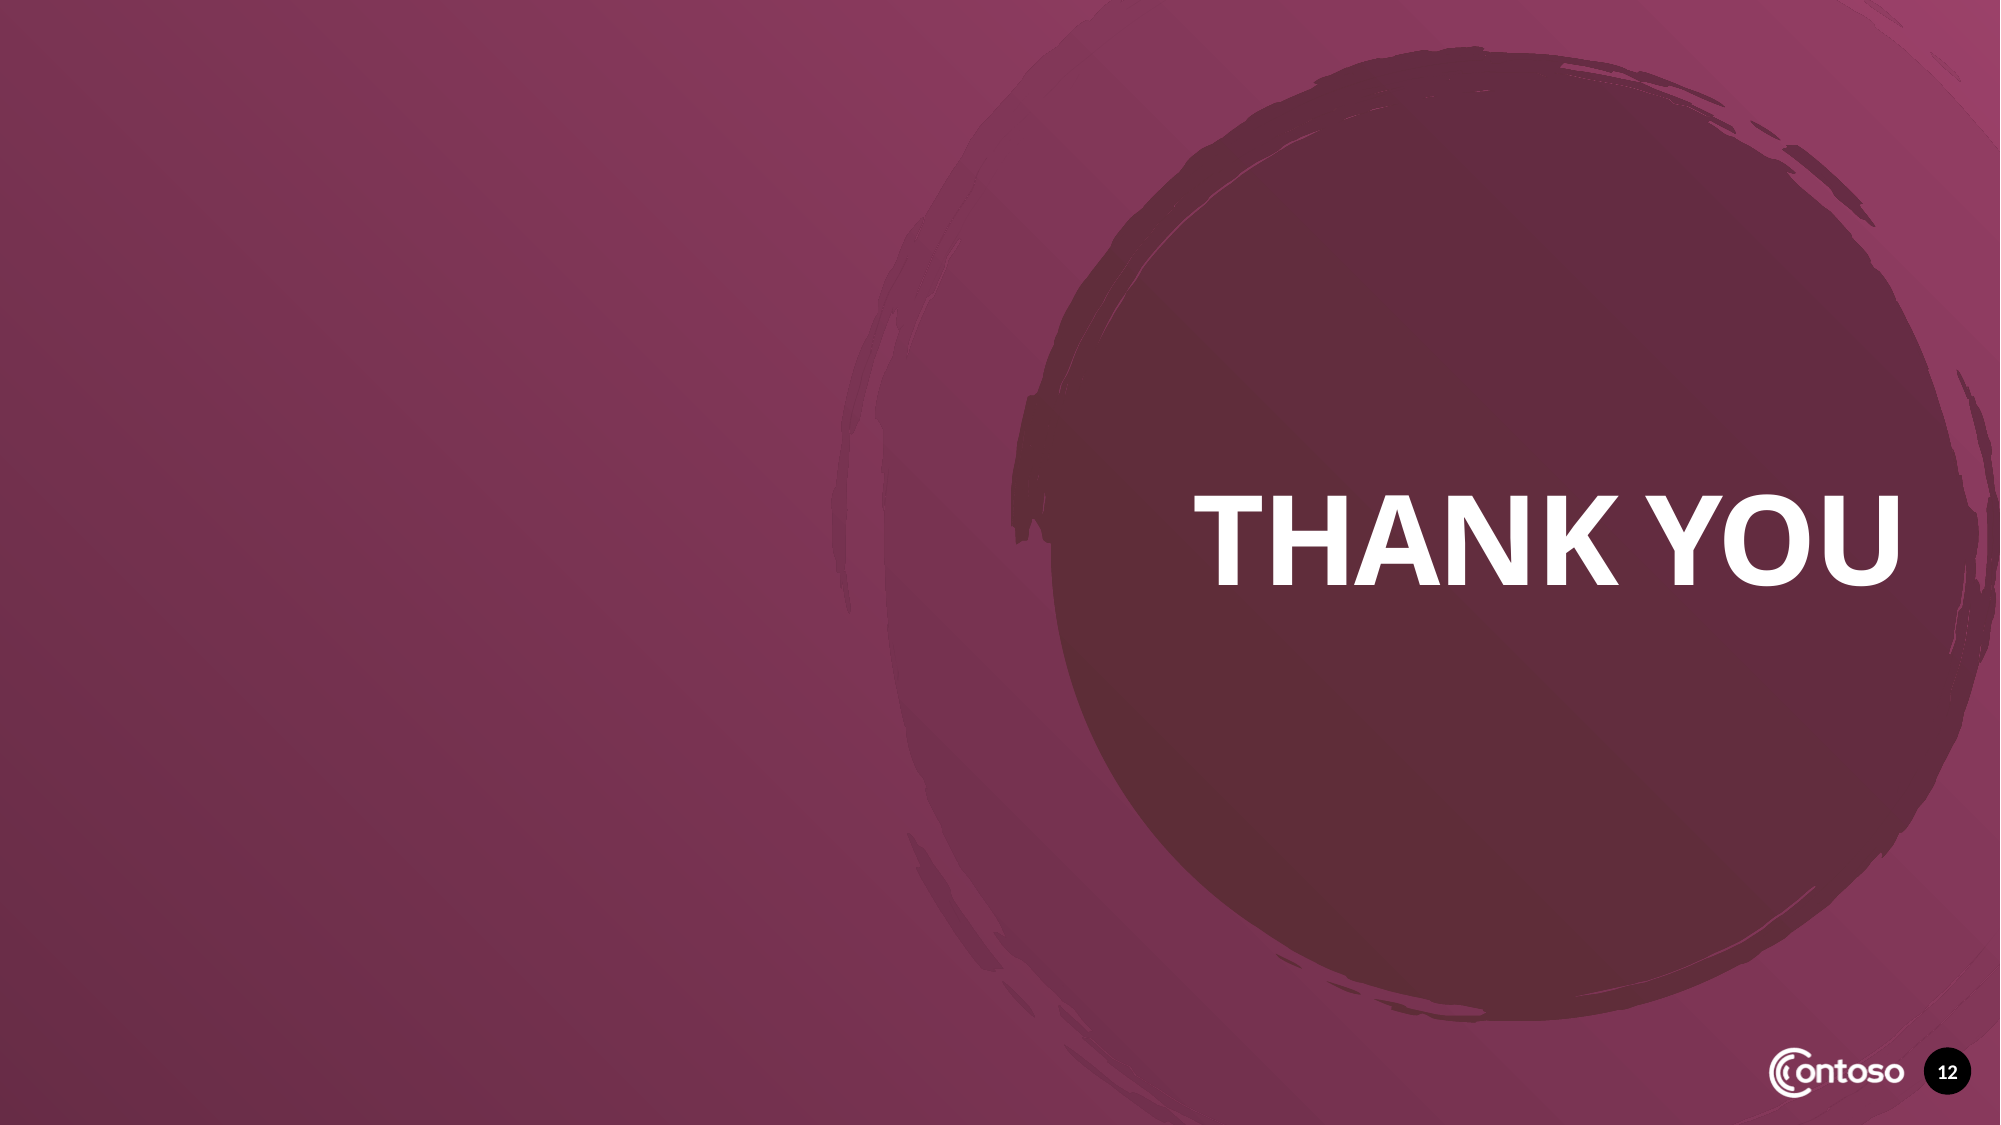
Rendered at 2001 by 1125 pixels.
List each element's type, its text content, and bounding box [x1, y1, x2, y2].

slide_number 12 [1923, 1047, 1972, 1095]
title Thank You [1122, 269, 1909, 611]
picture [1764, 1043, 1909, 1099]
